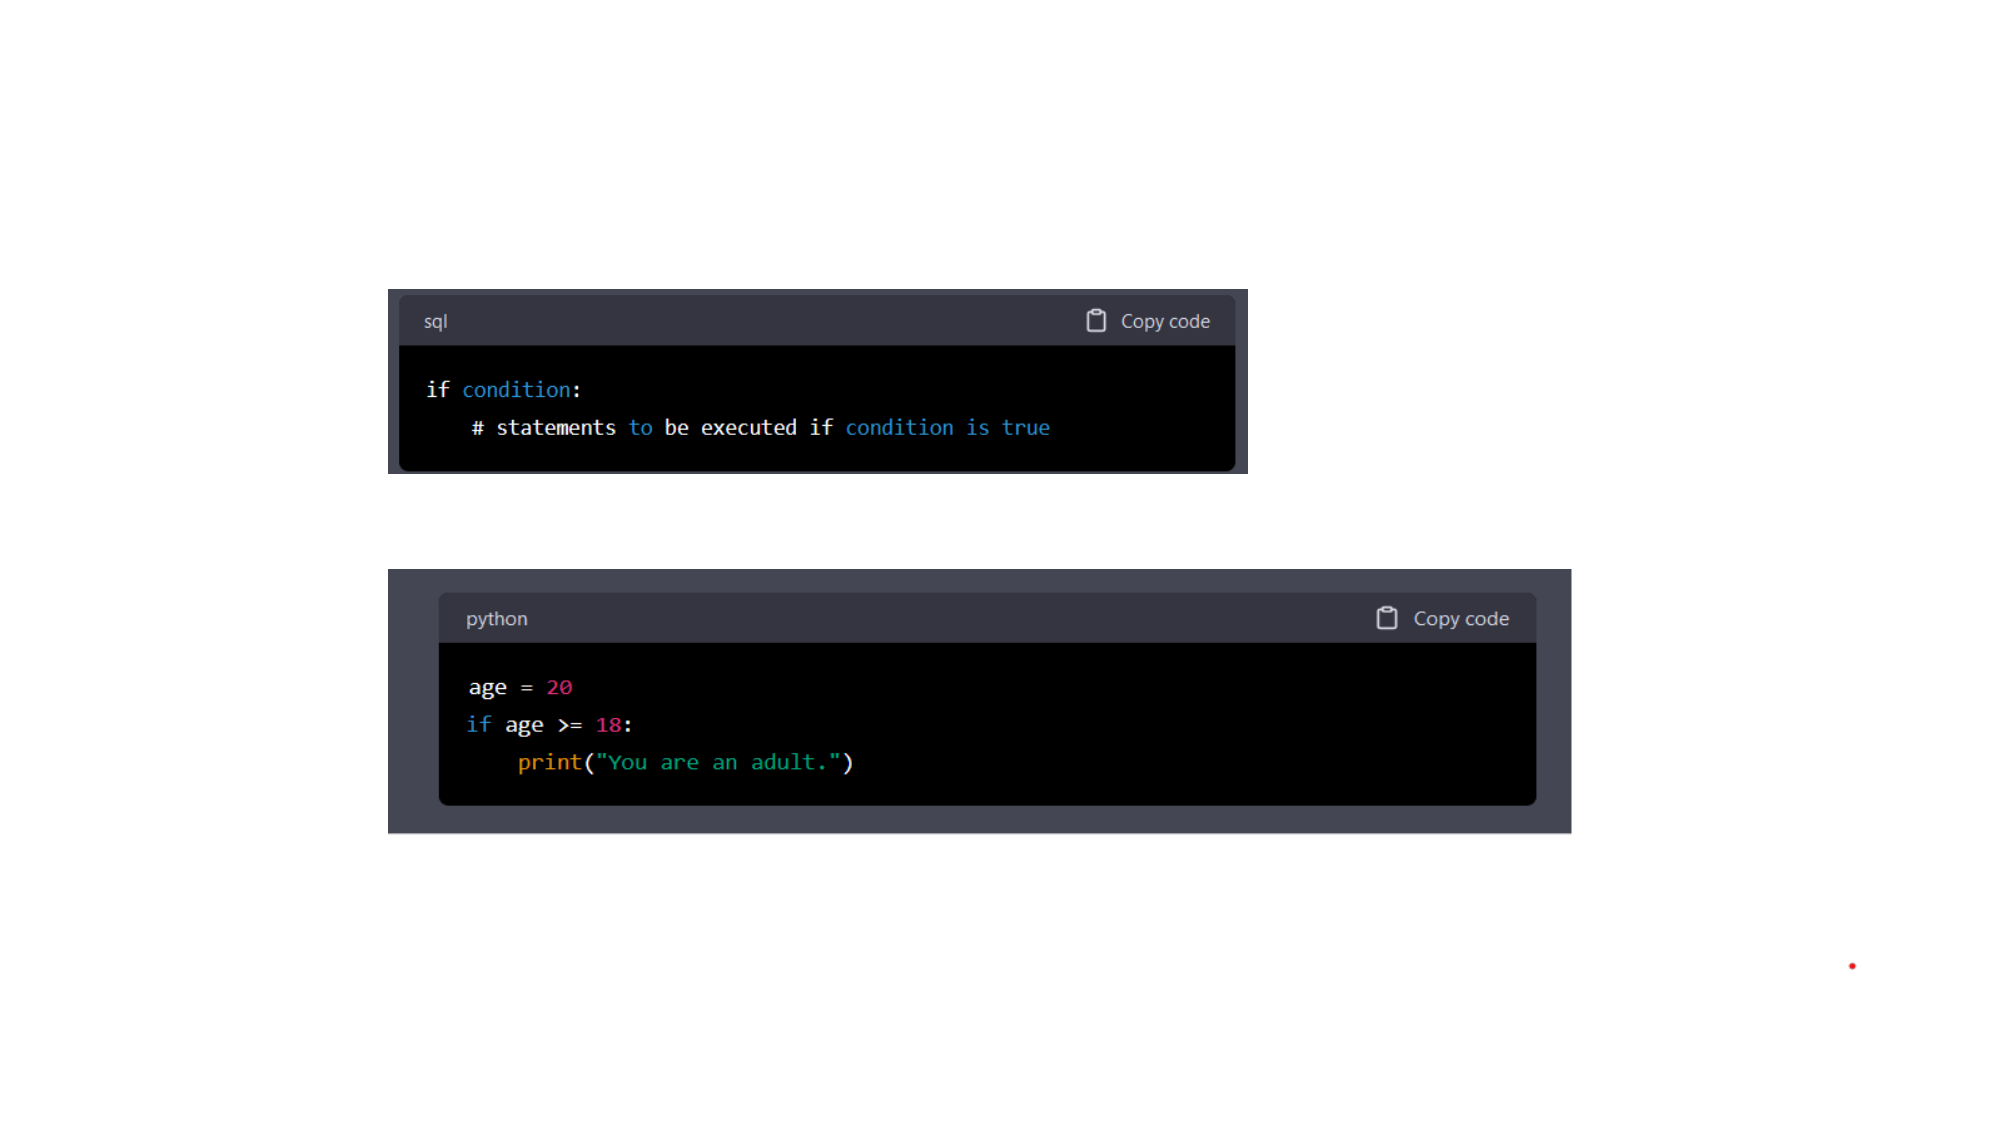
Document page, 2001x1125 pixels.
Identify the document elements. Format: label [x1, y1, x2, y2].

picture [388, 289, 1248, 474]
picture [388, 569, 1858, 970]
